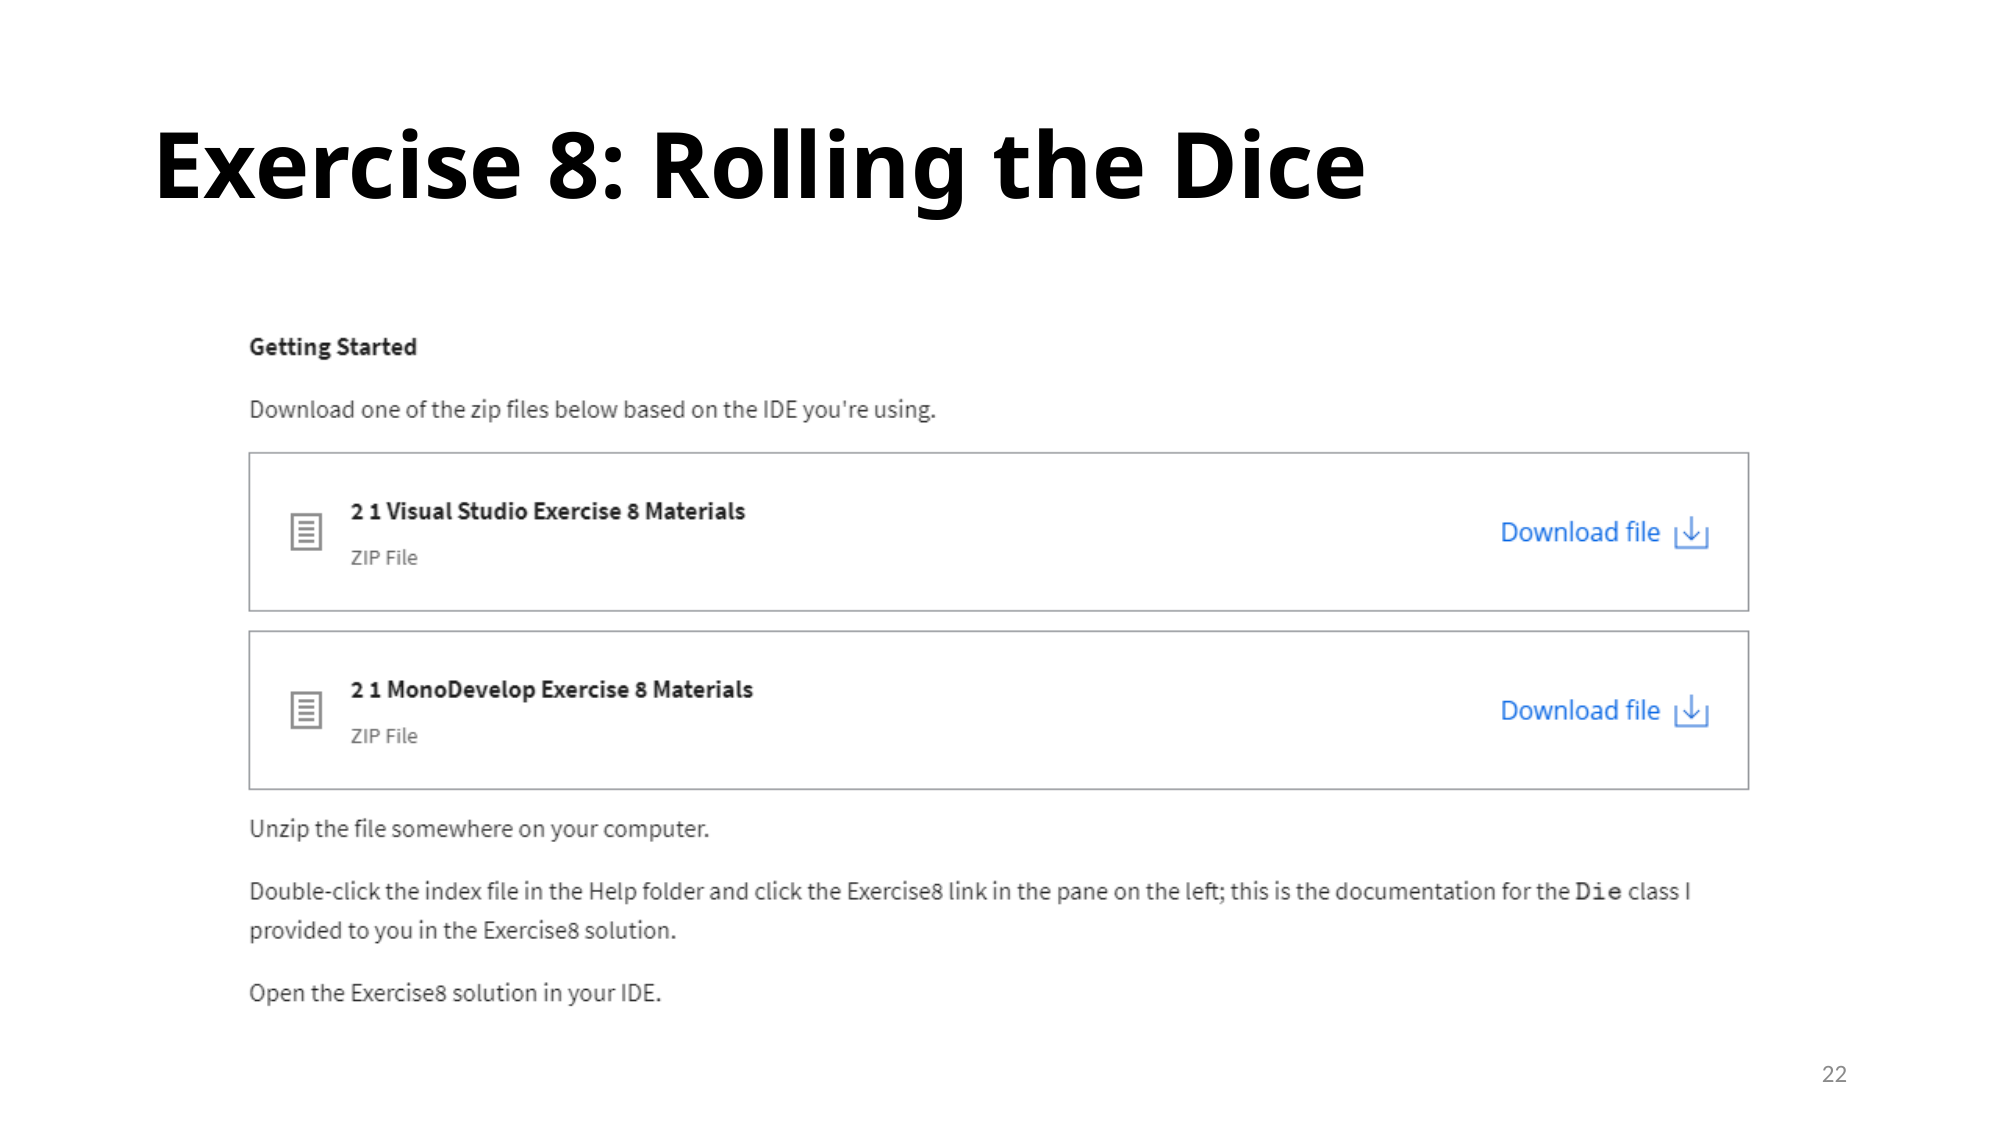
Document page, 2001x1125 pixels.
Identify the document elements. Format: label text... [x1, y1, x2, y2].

slide_number 22 [1412, 1042, 1863, 1103]
picture [241, 321, 1759, 1014]
title Exercise 8: Rolling the Dice [137, 59, 1863, 278]
